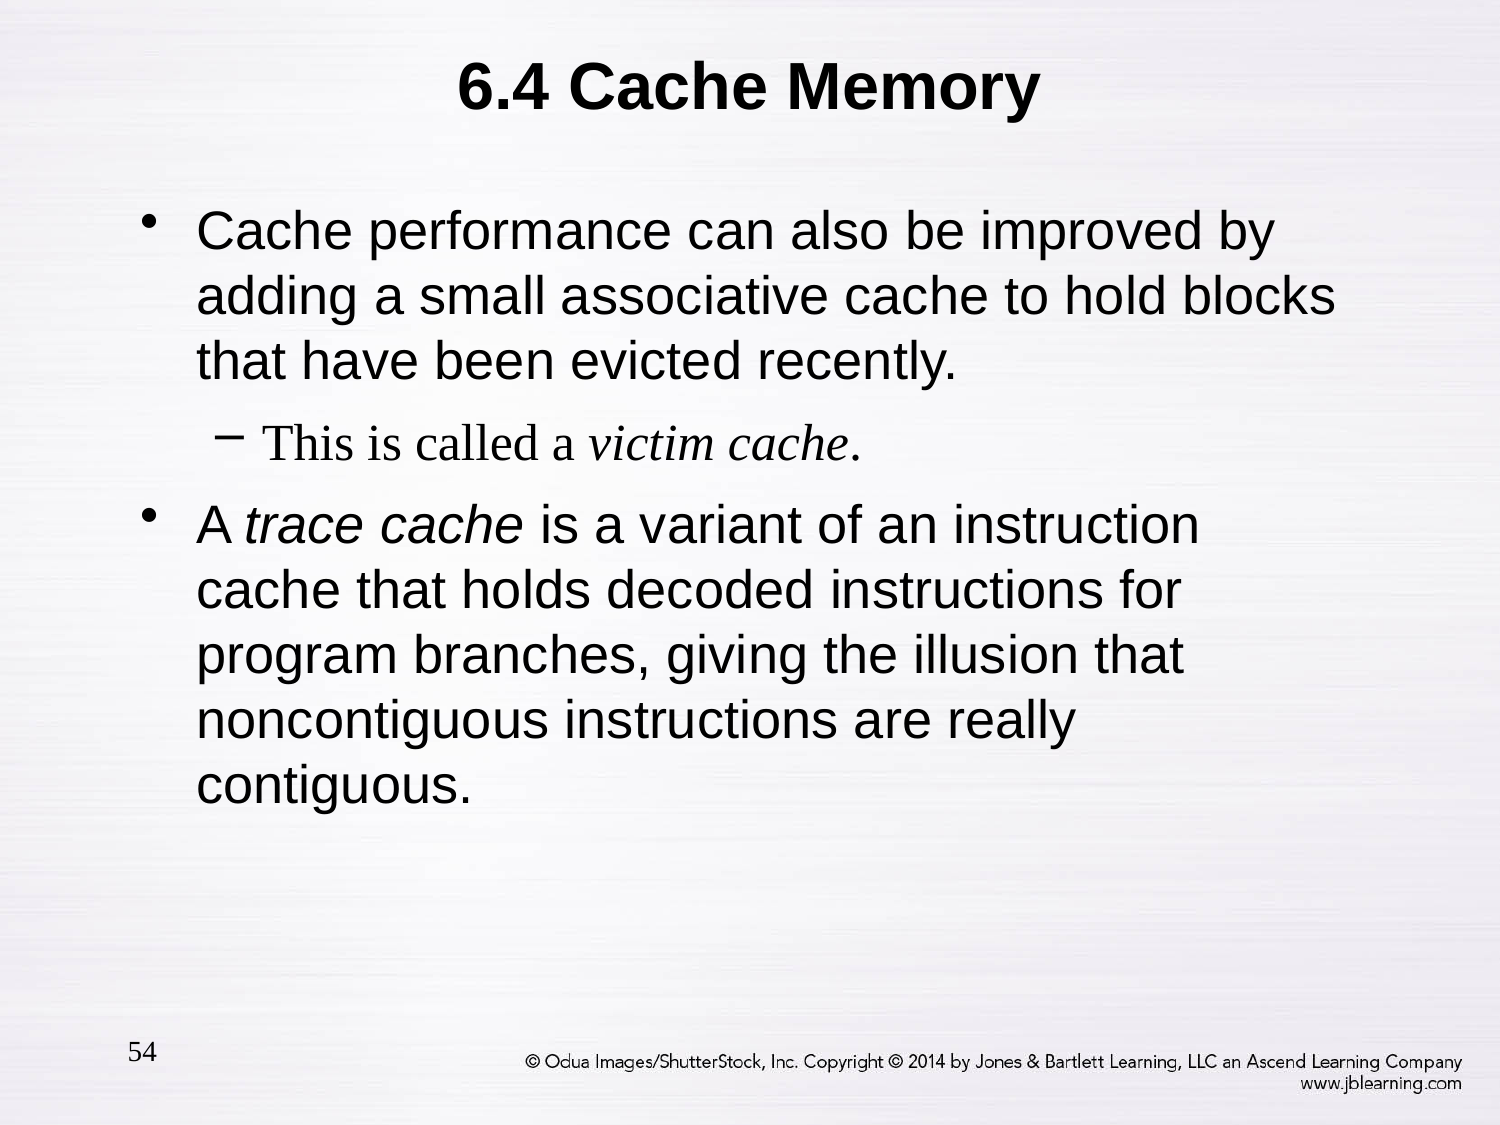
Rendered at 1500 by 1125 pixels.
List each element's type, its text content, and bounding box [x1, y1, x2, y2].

slide_number 54 [112, 1025, 425, 1100]
title 6.4 Cache Memory [262, 37, 1238, 128]
picture [0, 0, 1500, 1125]
list Cache performance can also be improved by adding a small associative cache to hold blocks that have been evicted recently. This is called a victim cache. A trace cache is a variant of an instruction cache that holds decoded instructions for program branches, giving the illusion that noncontiguous instructions are really contiguous. [125, 187, 1375, 838]
